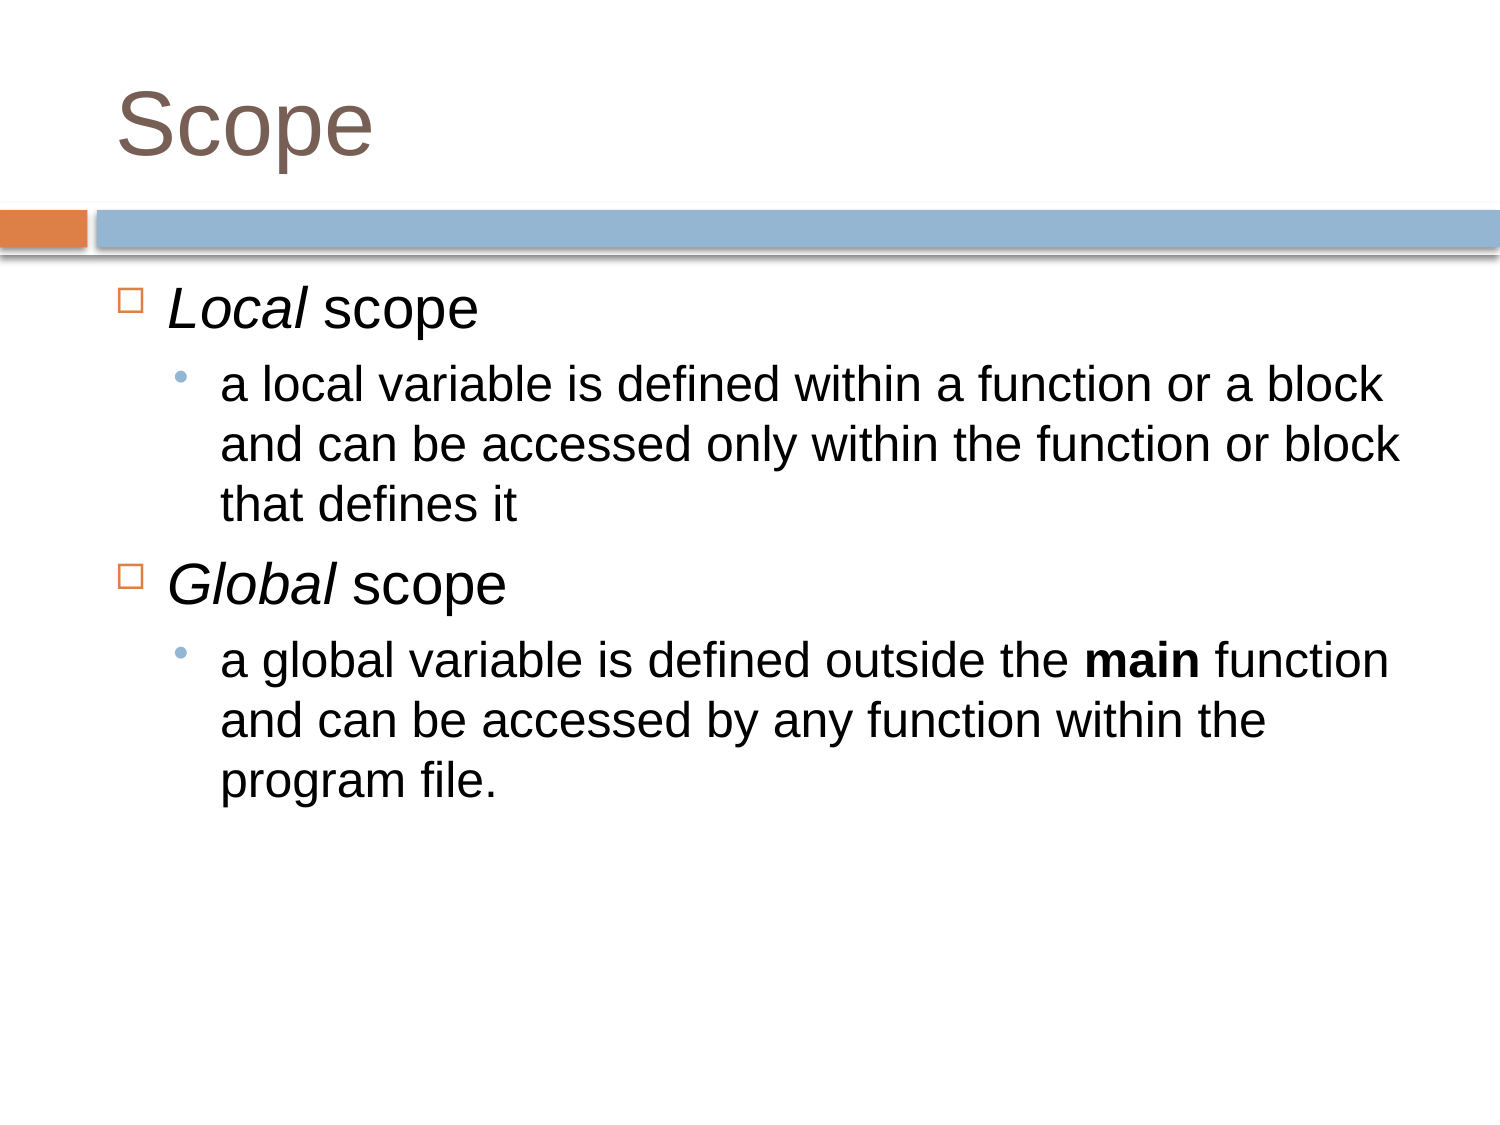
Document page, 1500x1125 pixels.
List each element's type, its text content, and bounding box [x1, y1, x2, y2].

title Scope [100, 37, 1438, 200]
list Local scope a local variable is defined within a function or a block and can be accessed only within the function or block that defines it Global scope a global variable is defined outside the main function and can be accessed by any function within the program file. [100, 262, 1438, 1000]
